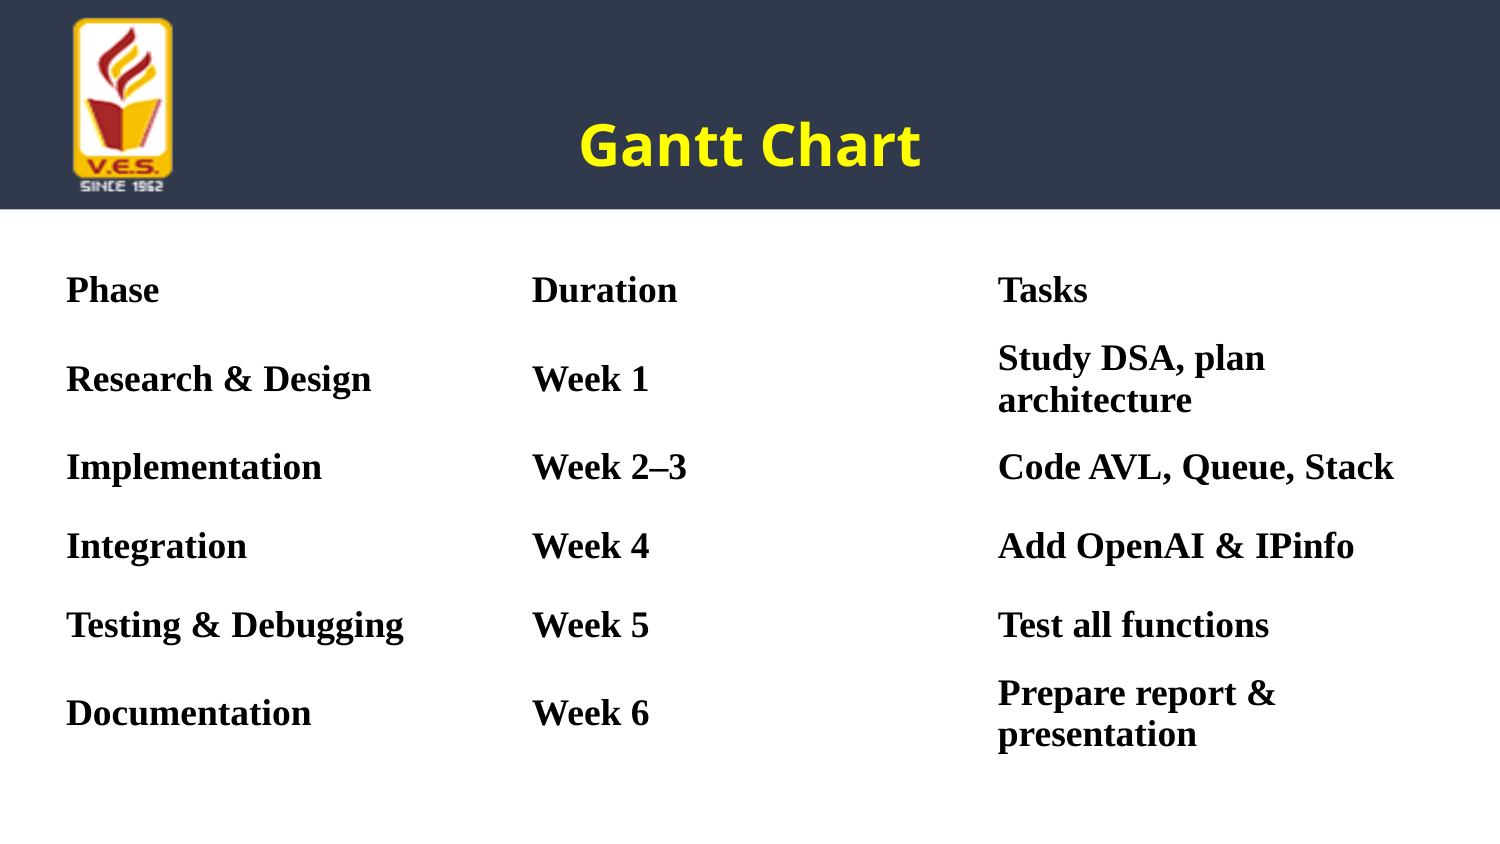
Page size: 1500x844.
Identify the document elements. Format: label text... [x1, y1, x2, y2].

table_cell Testing & Debugging [51, 585, 517, 664]
table_cell Add OpenAI & IPinfo [983, 506, 1449, 585]
table_cell Week 5 [517, 585, 983, 664]
table_cell Week 4 [517, 506, 983, 585]
table_cell Code AVL, Queue, Stack [983, 428, 1449, 506]
table_cell Week 2–3 [517, 428, 983, 506]
title Gantt Chart [51, 82, 62, 185]
table_cell Prepare report & presentation [983, 664, 1449, 762]
table_header Phase [51, 251, 517, 330]
table_cell Integration [51, 506, 517, 585]
table_header Duration [517, 251, 983, 330]
title Gantt Chart [185, 82, 1449, 185]
table_cell Week 6 [517, 664, 983, 762]
picture [67, 15, 180, 197]
table_cell Research & Design [51, 330, 517, 428]
table_cell Implementation [51, 428, 517, 506]
table_cell Test all functions [983, 585, 1449, 664]
table_cell Documentation [51, 664, 517, 762]
table_cell Week 1 [517, 330, 983, 428]
table_cell Study DSA, plan architecture [983, 330, 1449, 428]
table_header Tasks [983, 251, 1449, 330]
